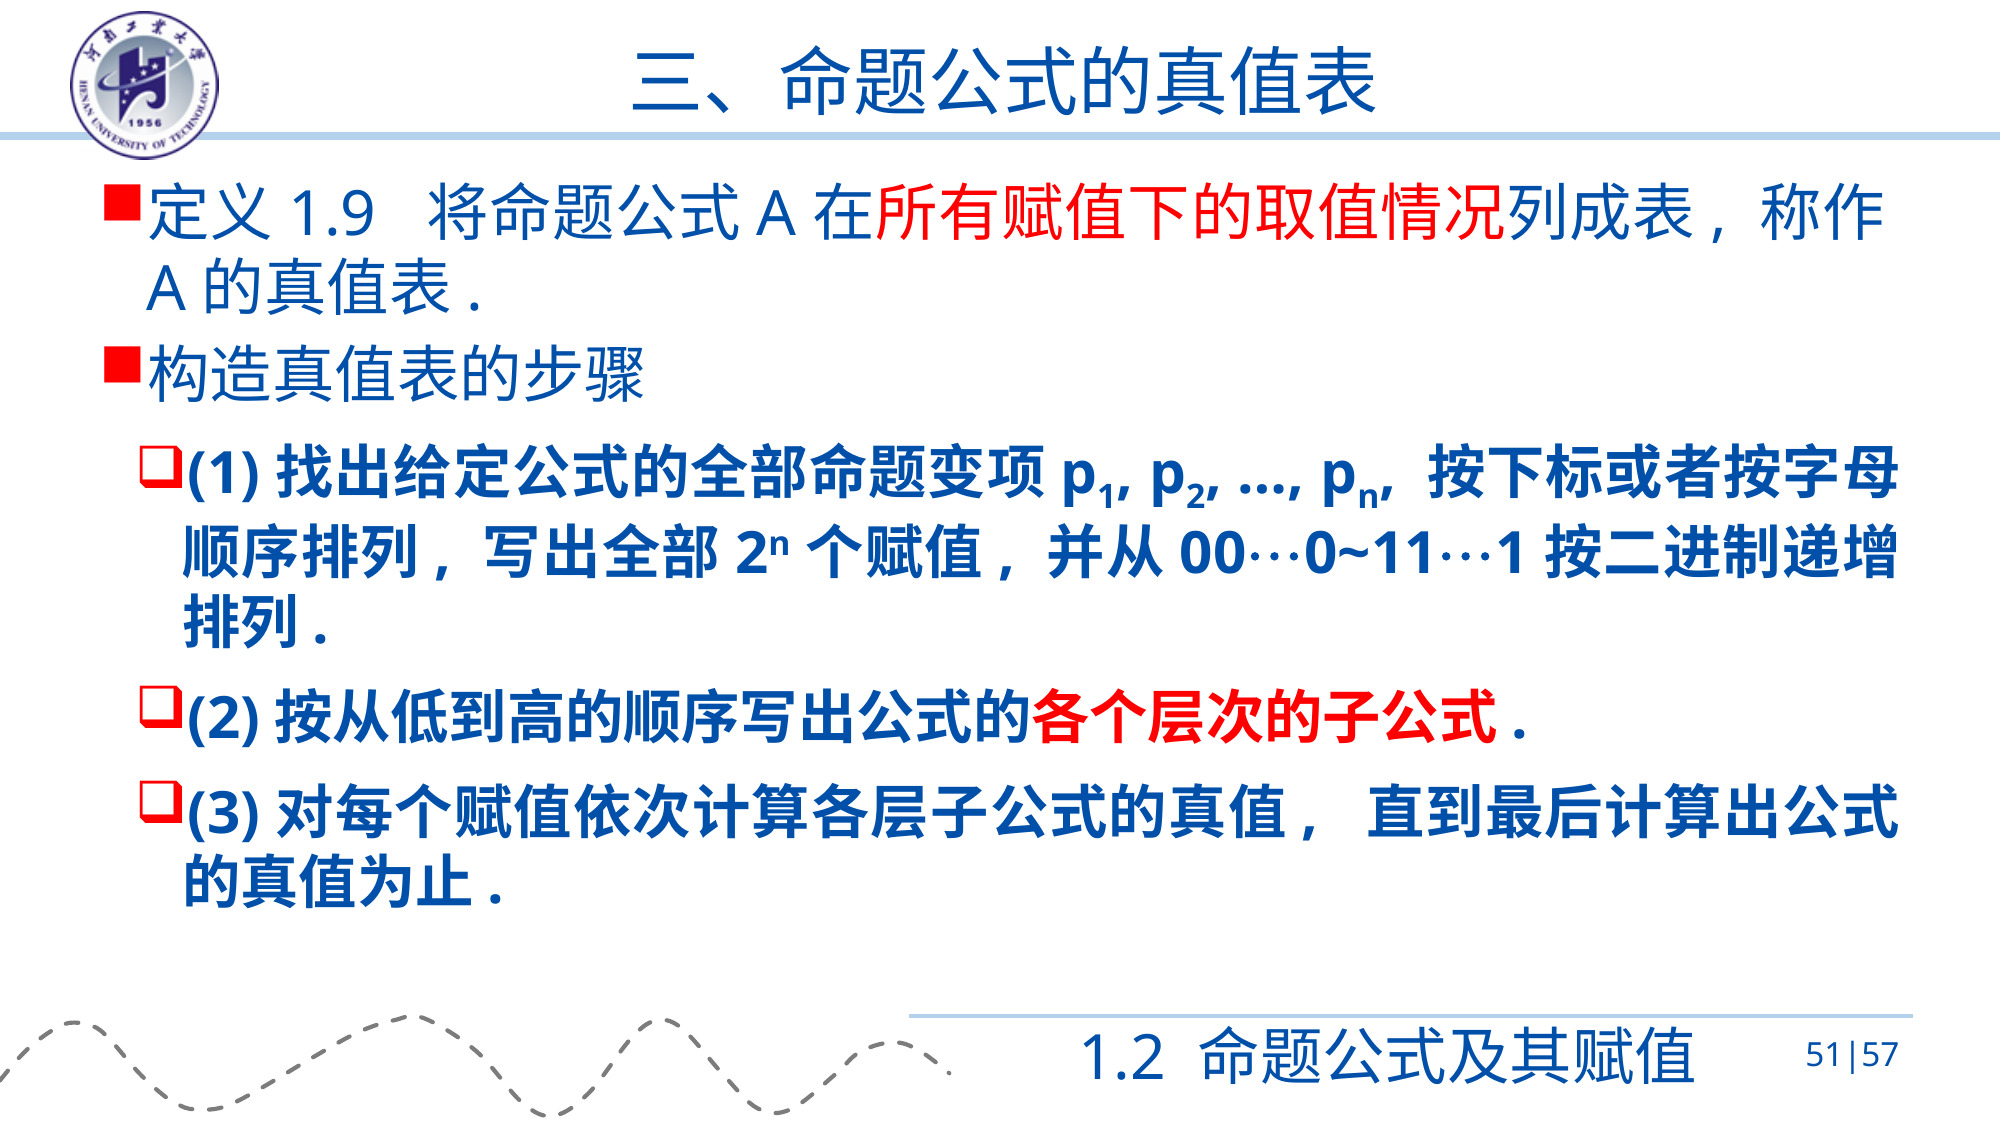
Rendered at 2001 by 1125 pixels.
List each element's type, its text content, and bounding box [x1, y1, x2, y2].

slide_number 51|57 [1756, 1025, 1915, 1086]
list 1.2 命题公式及其赋值 [826, 1009, 1713, 1101]
list 定义1.9 将命题公式A在所有赋值下的取值情况列成表, 称作A的真值表. 构造真值表的步骤 (1)找出给定公式的全部命题变项p1, p2, …, pn, 按下标或者按字母顺序排列, 写出全部2n个赋值, 并从000~111按二进制递增排列. (2)按从低到高的顺序写出公式的各个层次的子公式. (3)对每个赋值依次计算各层子公式的真值, 直到最后计算出公式的真值为止. [84, 165, 1916, 850]
title 三、命题公式的真值表 [236, 36, 1772, 134]
picture [70, 11, 219, 160]
